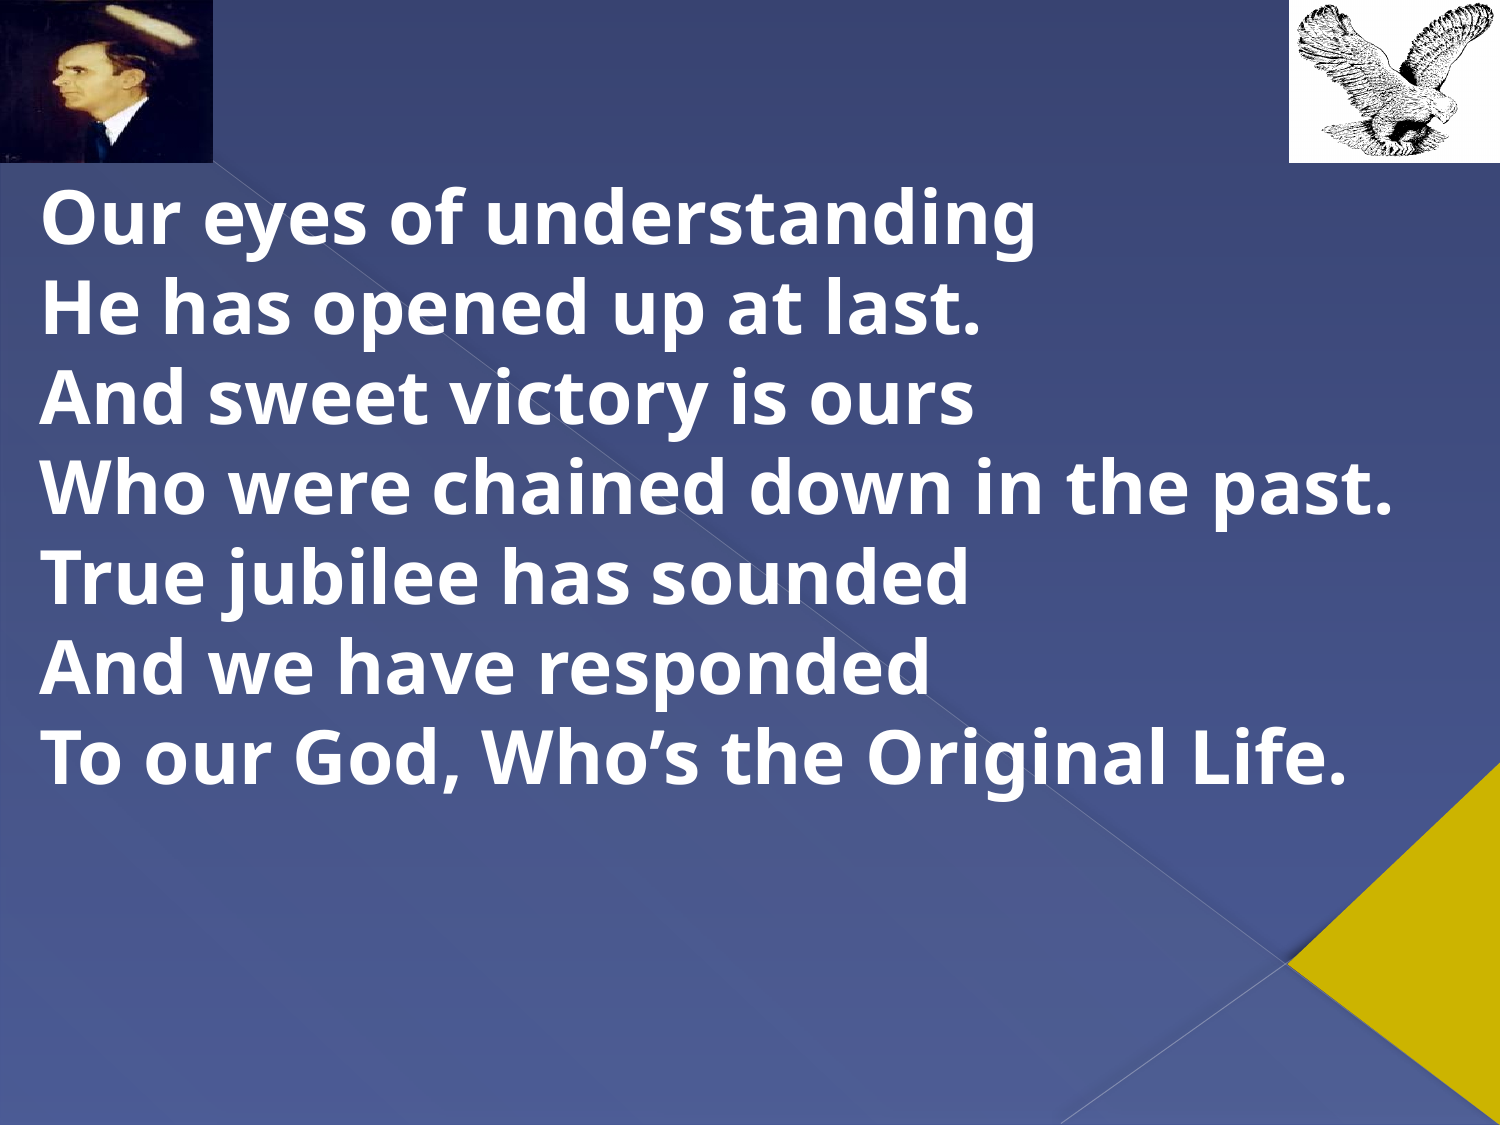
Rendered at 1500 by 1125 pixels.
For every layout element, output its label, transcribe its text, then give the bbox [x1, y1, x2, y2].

picture [0, 0, 213, 163]
picture [1288, 0, 1500, 163]
text_box Our eyes of understanding He has opened up at last. And sweet victory is ours Who were chained down in the past. True jubilee has sounded And we have responded To our God, Who’s the Original Life. [24, 162, 1500, 898]
text_box [1285, 898, 1500, 1125]
